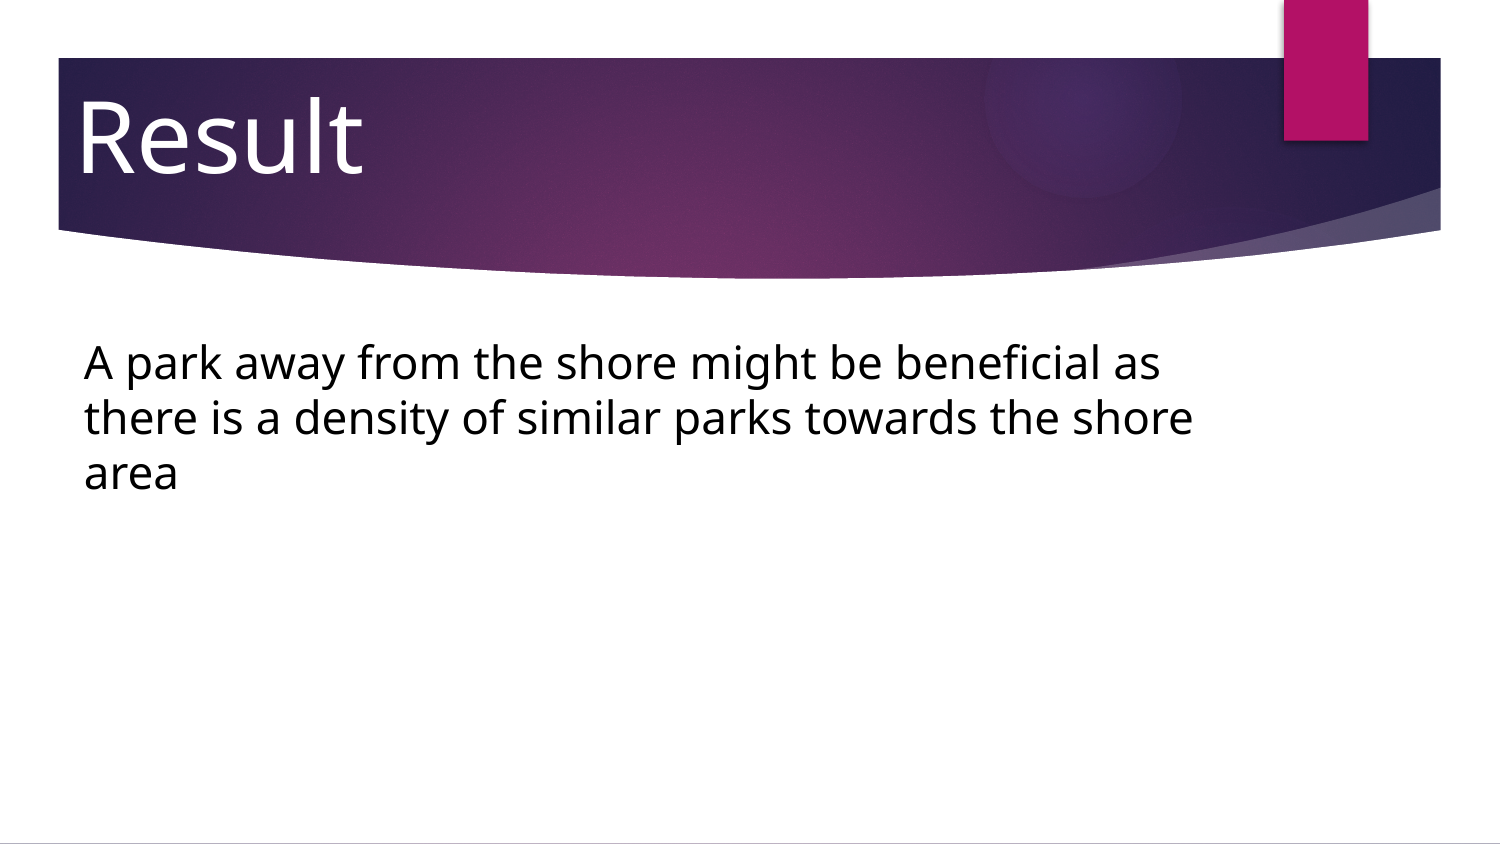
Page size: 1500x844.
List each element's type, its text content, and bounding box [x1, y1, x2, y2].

text_box A park away from the shore might be beneficial as there is a density of similar parks towards the shore area [69, 326, 1264, 506]
title Result [59, 58, 1084, 227]
